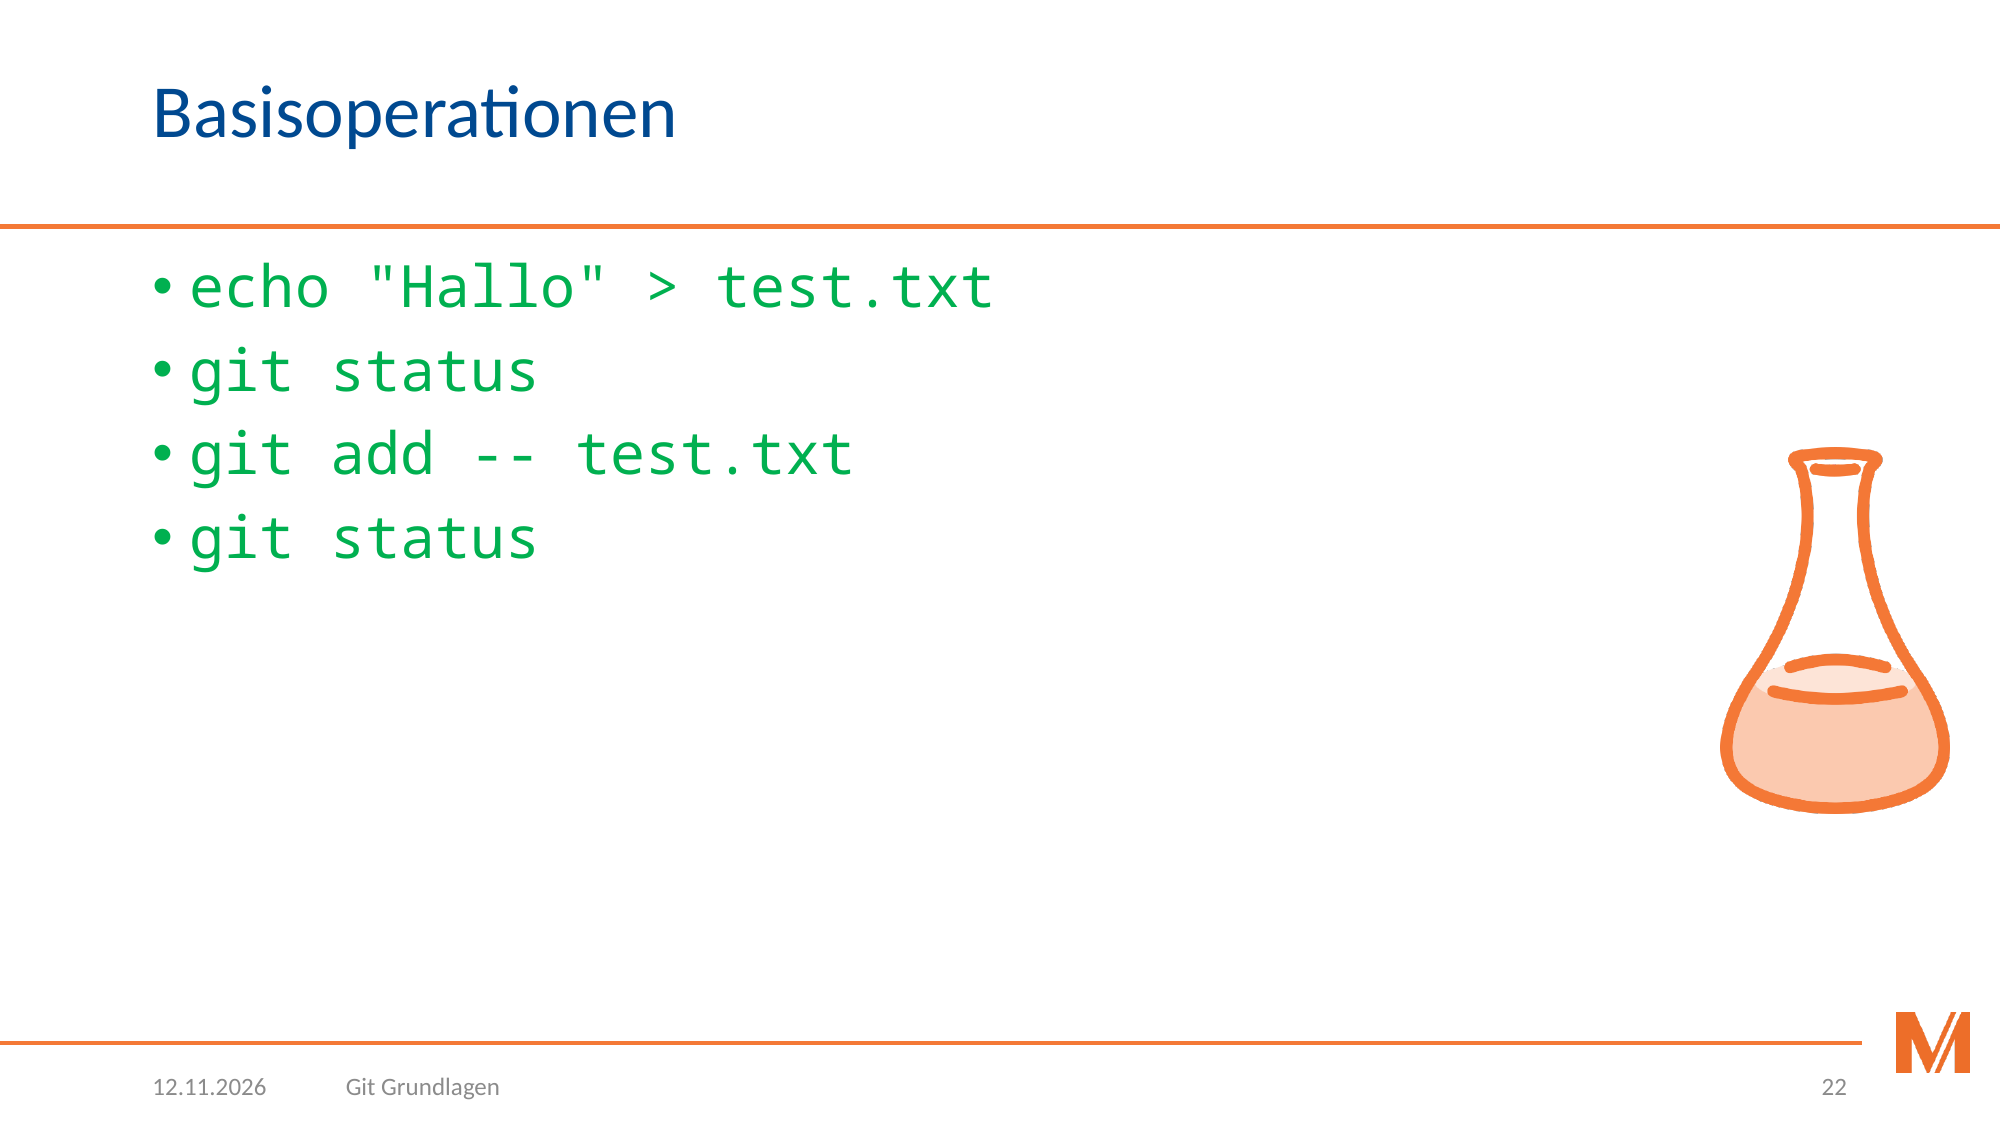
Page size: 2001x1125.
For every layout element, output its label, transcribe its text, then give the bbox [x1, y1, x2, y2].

title Basisoperationen [137, 24, 1863, 203]
footer Git Grundlagen [330, 1055, 1721, 1116]
slide_number 22 [1743, 1055, 1863, 1116]
picture [1896, 1012, 1970, 1073]
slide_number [137, 1055, 313, 1116]
list echo "Hallo" > test.txt git status git add -- test.txt git status [137, 249, 1659, 1012]
picture [1720, 447, 1950, 814]
